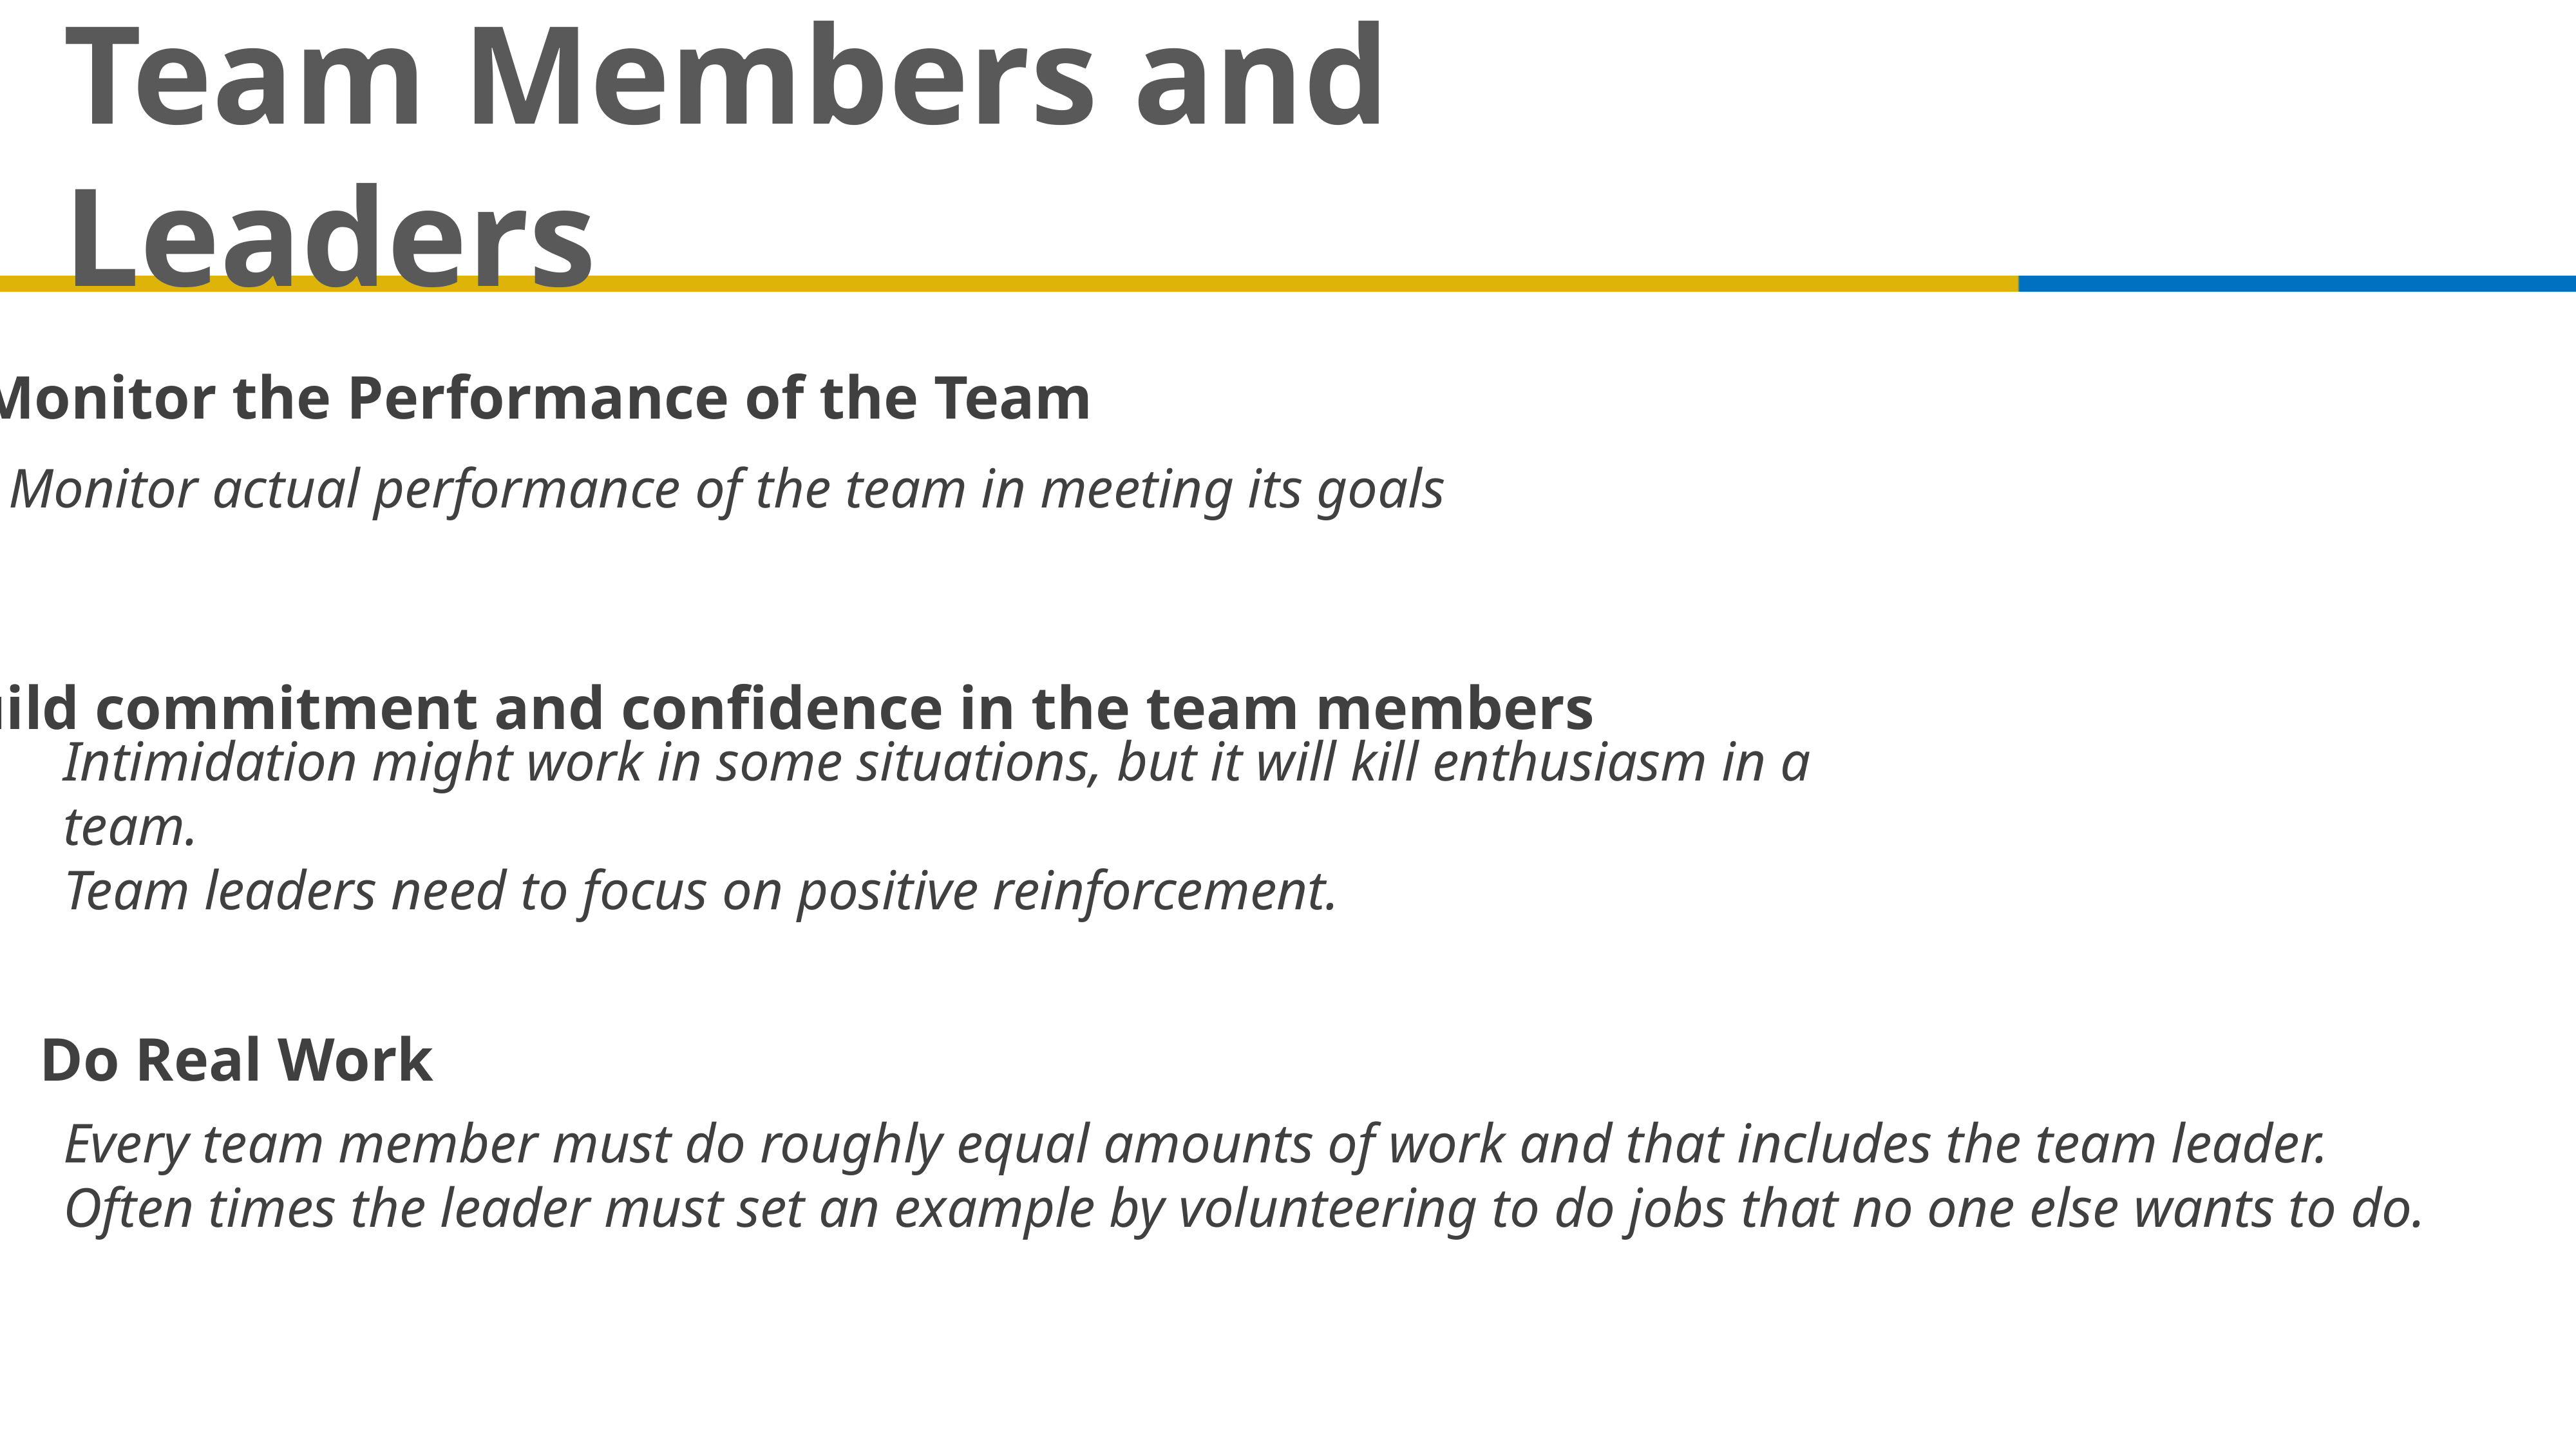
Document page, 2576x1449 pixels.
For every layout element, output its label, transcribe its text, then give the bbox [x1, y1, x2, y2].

picture [0, 275, 2576, 292]
text_box Every team member must do roughly equal amounts of work and that includes the team leader. Often times the leader must set an example by volunteering to do jobs that no one else wants to do. [55, 1101, 2559, 1245]
title Team Members and Leaders [55, 62, 1776, 240]
text_box Monitor actual performance of the team in meeting its goals [1, 447, 1455, 527]
text_box Monitor the Performance of the Team [0, 352, 1101, 439]
text_box Build commitment and confidence in the team members [0, 663, 1604, 749]
text_box Intimidation might work in some situations, but it will kill enthusiasm in a team. Team leaders need to focus on positive reinforcement. [55, 719, 1889, 928]
text_box Do Real Work [32, 1014, 442, 1101]
